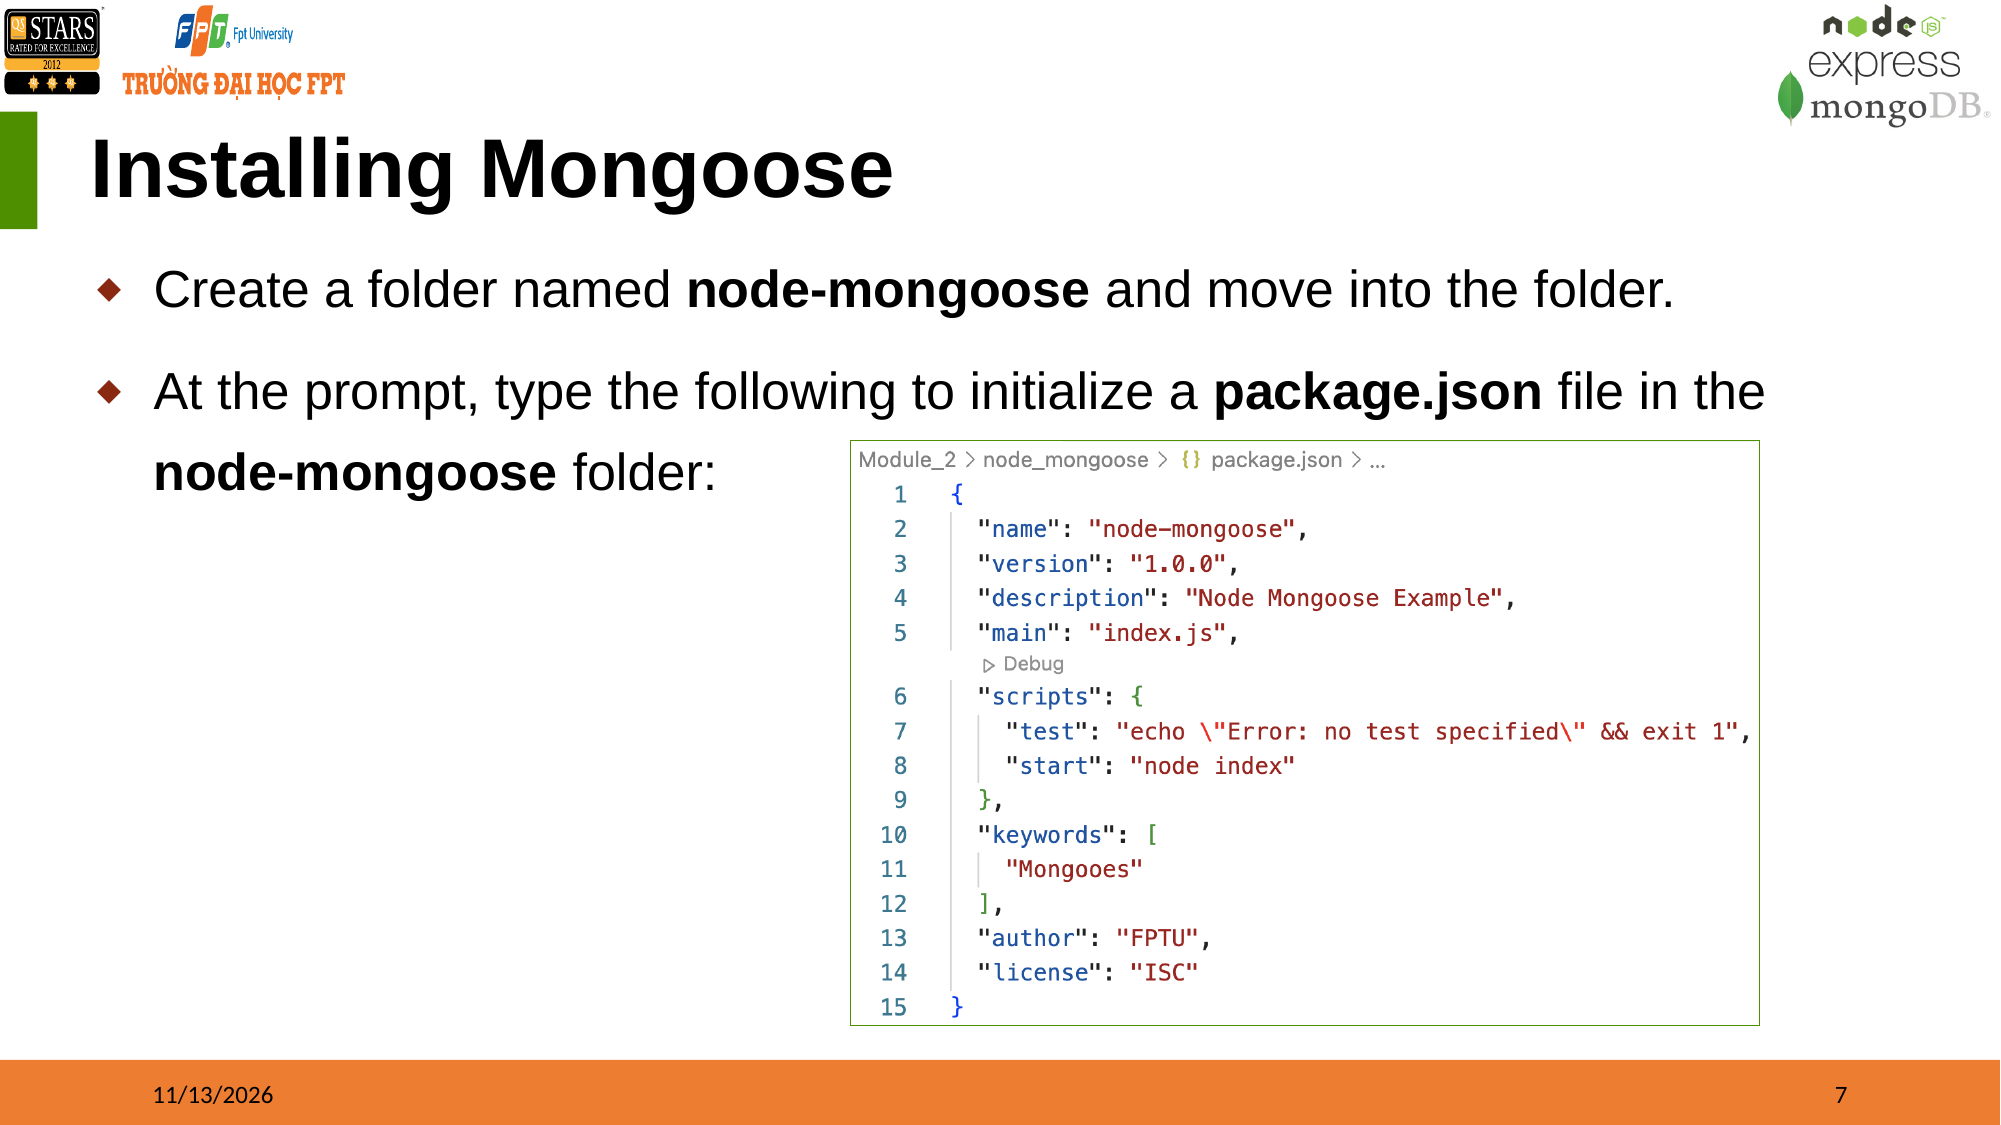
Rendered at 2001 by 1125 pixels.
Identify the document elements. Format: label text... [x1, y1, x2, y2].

slide_number 7 [1412, 1063, 1863, 1124]
picture [1768, 0, 2000, 130]
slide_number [137, 1063, 588, 1124]
list Create a folder named node-mongoose and move into the folder. At the prompt, type the following to initialize a package.json file in the node-mongoose folder: [82, 229, 1916, 989]
picture [850, 440, 1760, 1026]
title Installing Mongoose [37, 111, 1978, 230]
